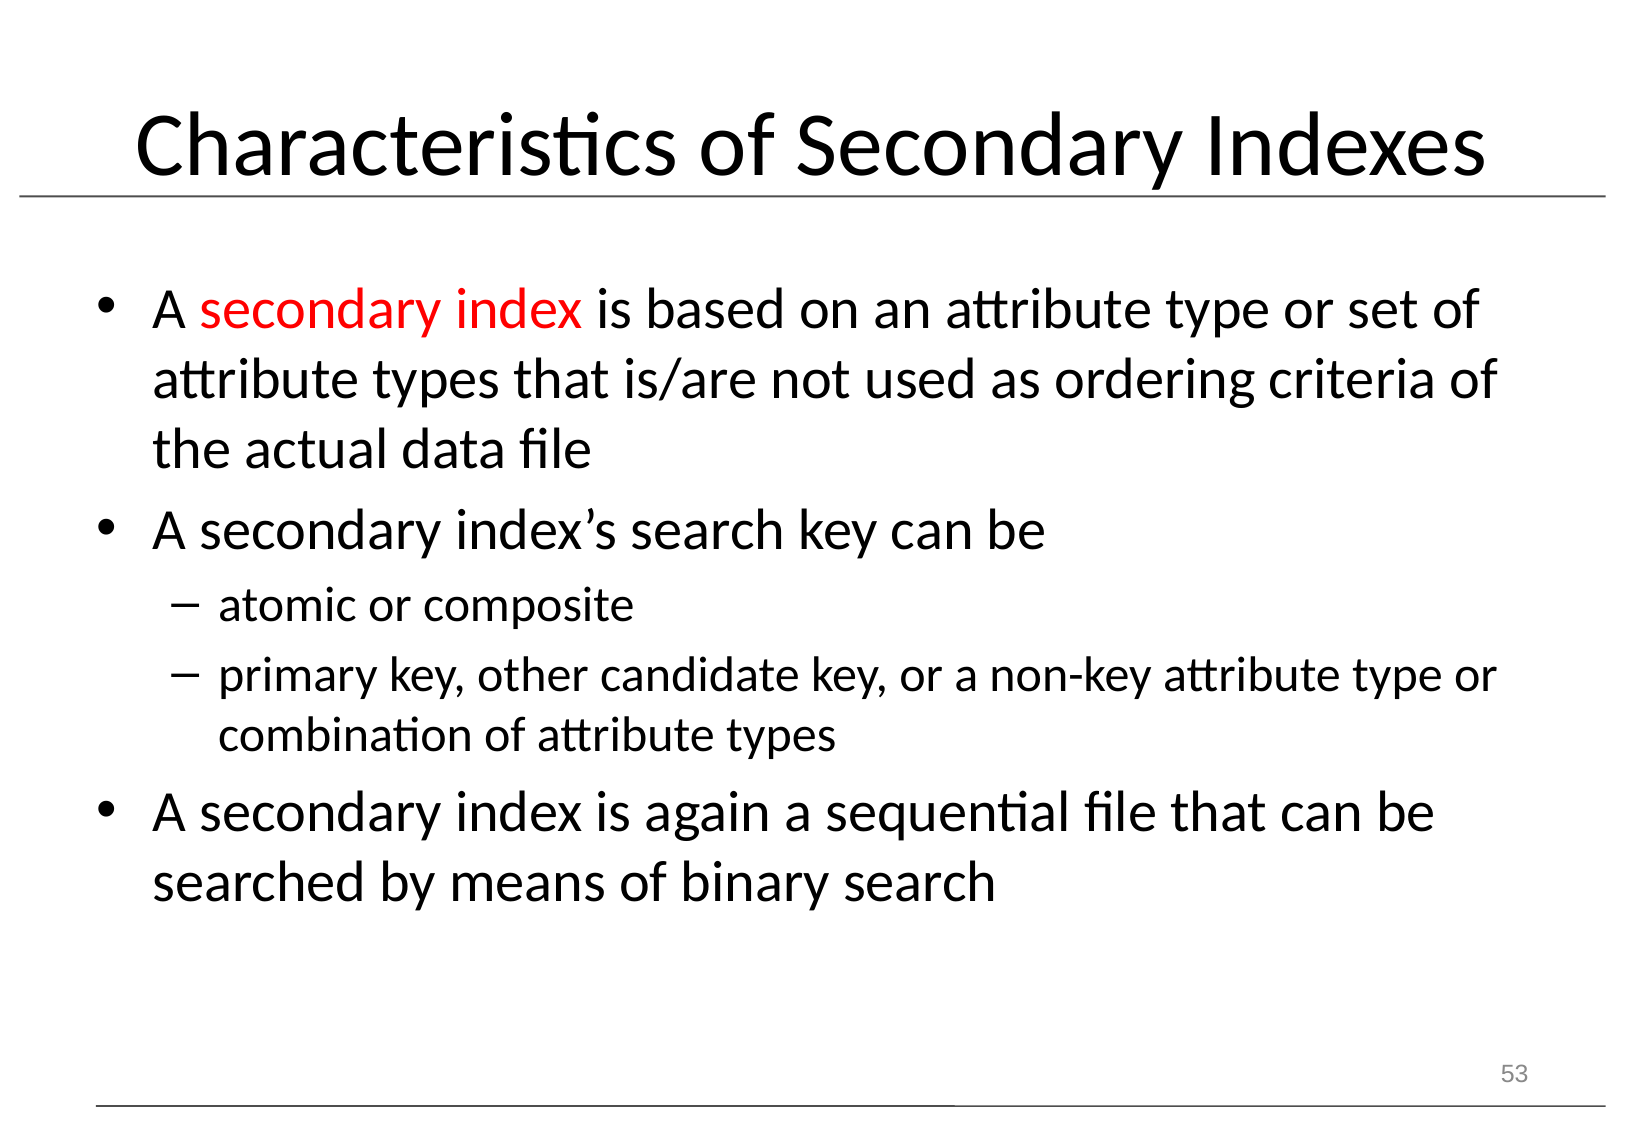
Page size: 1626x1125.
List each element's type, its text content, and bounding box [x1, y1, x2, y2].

slide_number 53 [1164, 1042, 1544, 1103]
title Characteristics of Secondary Indexes [81, 45, 1544, 233]
list A secondary index is based on an attribute type or set of attribute types that is/are not used as ordering criteria of the actual data file A secondary index’s search key can be atomic or composite primary key, other candidate key, or a non-key attribute type or combination of attribute types A secondary index is again a sequential file that can be searched by means of binary search [81, 262, 1544, 1005]
